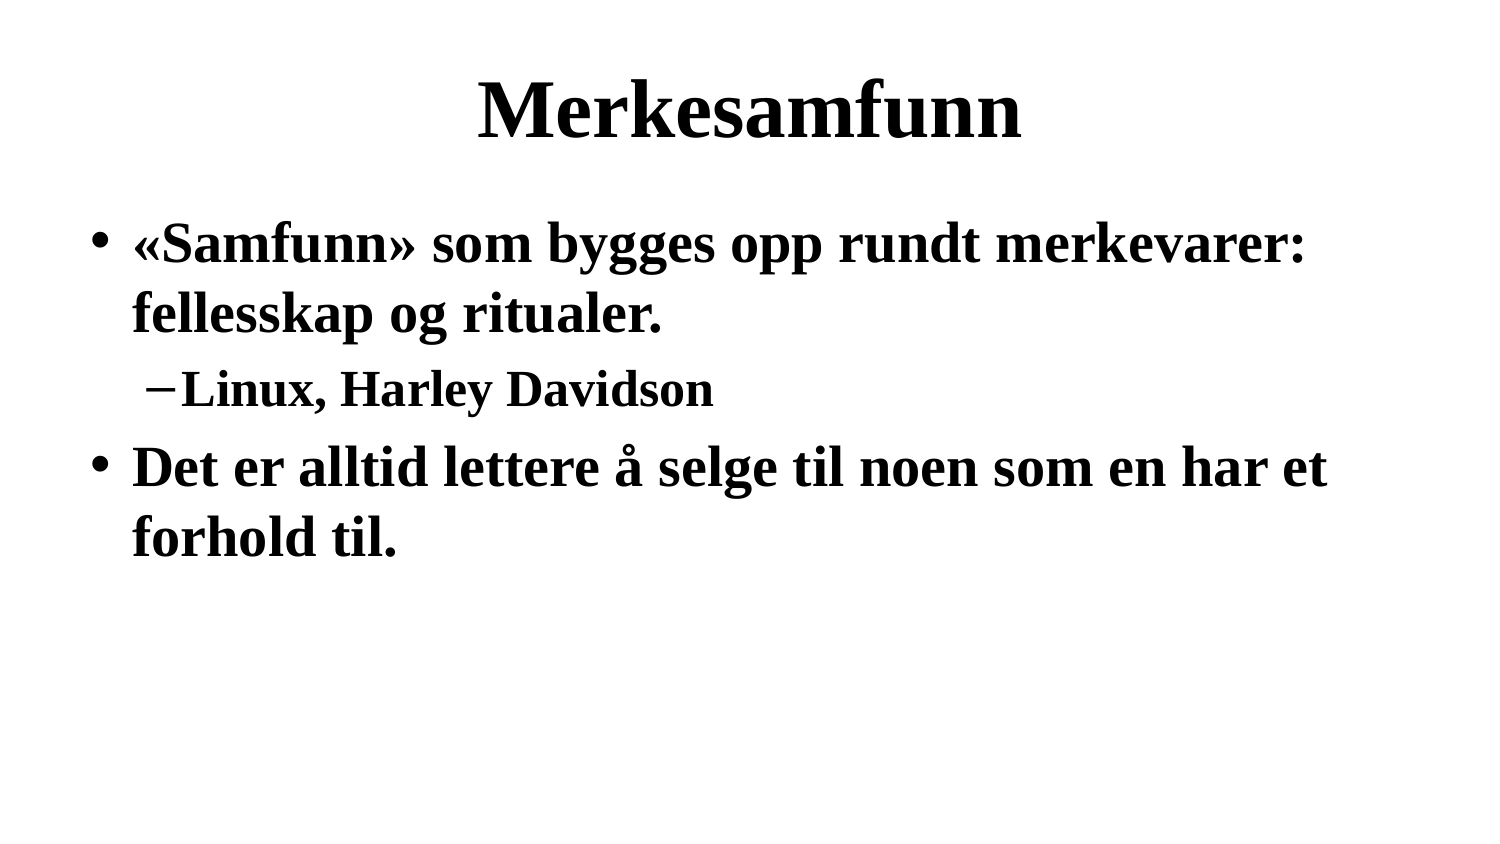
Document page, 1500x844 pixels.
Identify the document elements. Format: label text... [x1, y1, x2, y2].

title Merkesamfunn [75, 33, 1425, 175]
list «Samfunn» som bygges opp rundt merkevarer: fellesskap og ritualer. Linux, Harley Davidson Det er alltid lettere å selge til noen som en har et forhold til. [75, 196, 1425, 754]
